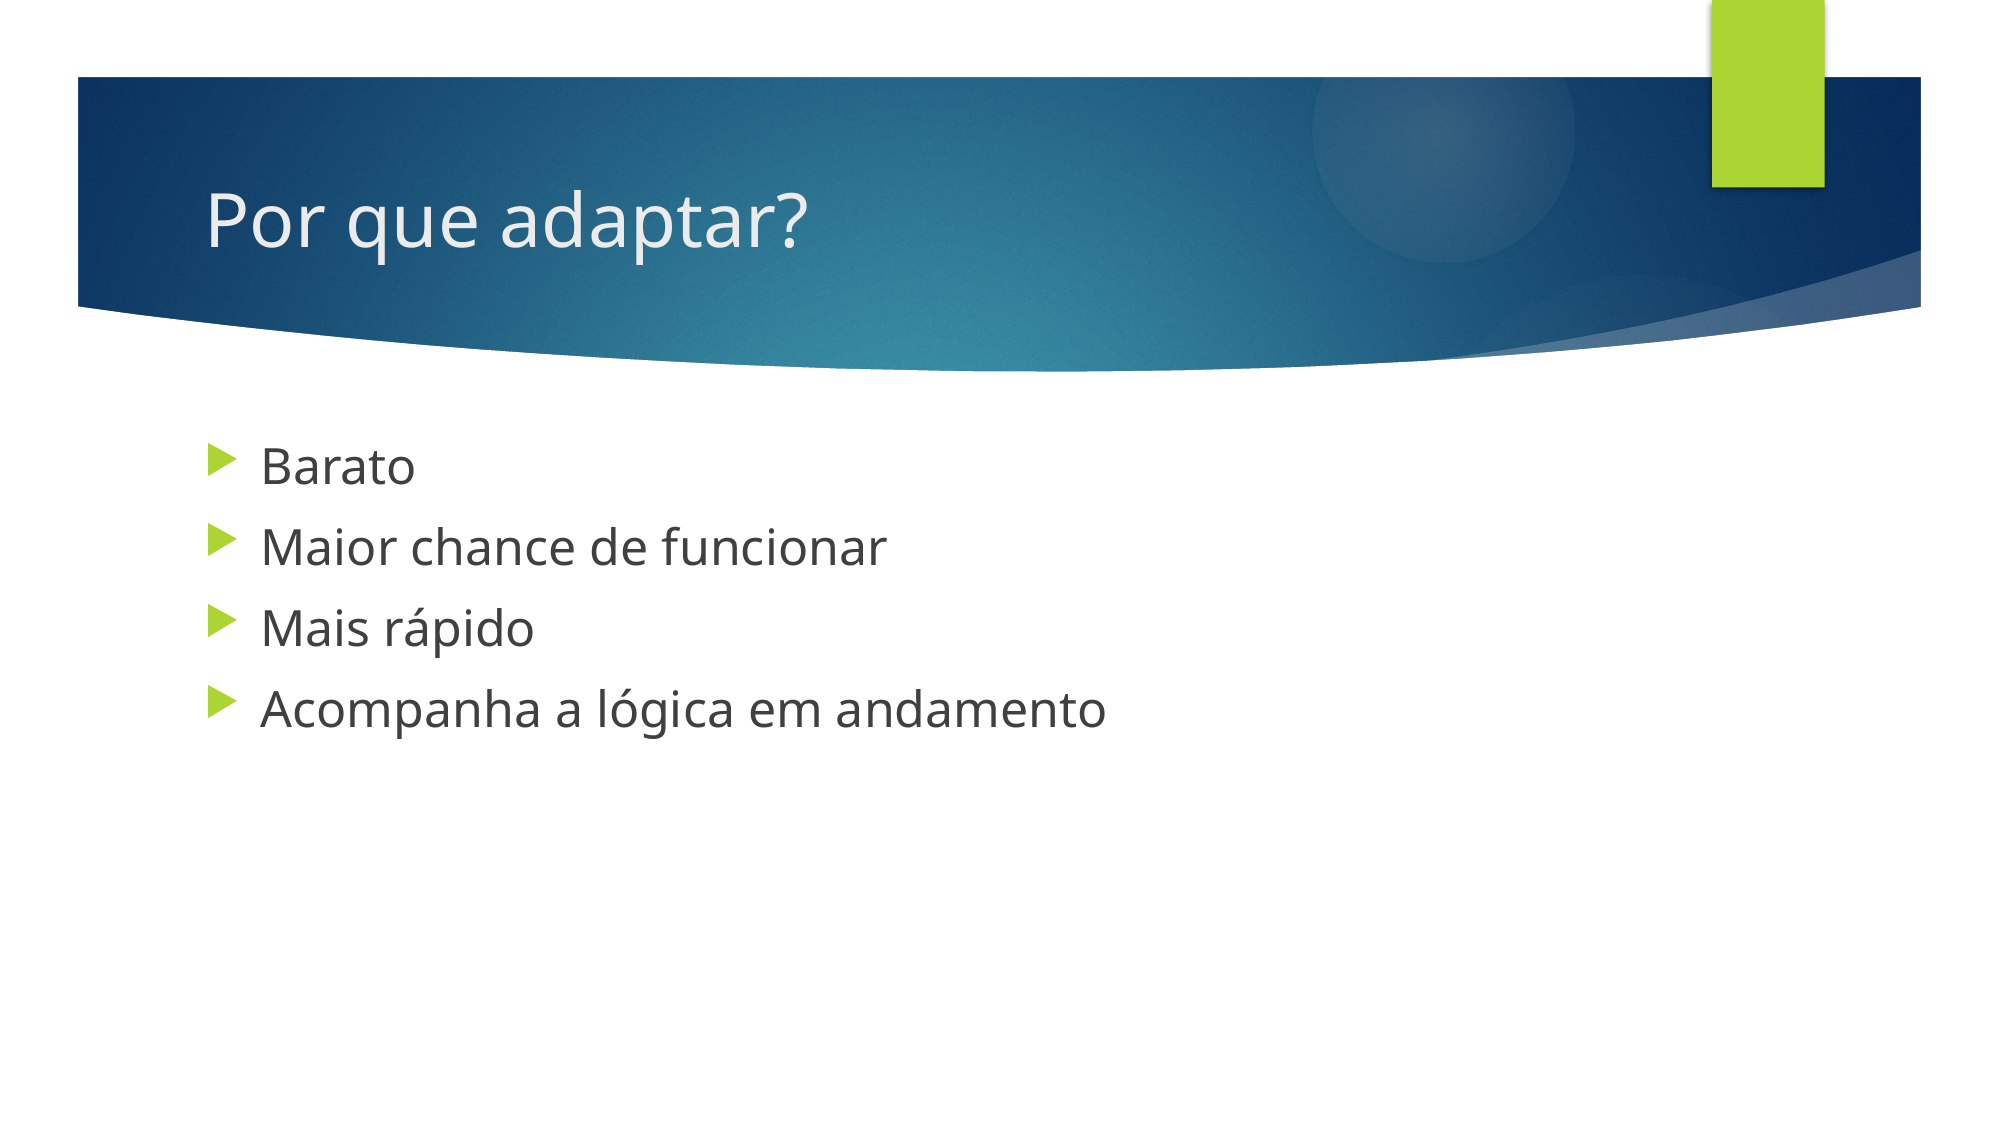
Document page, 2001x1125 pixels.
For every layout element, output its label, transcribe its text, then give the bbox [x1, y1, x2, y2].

title Por que adaptar? [189, 159, 1627, 276]
list Barato Maior chance de funcionar Mais rápido Acompanha a lógica em andamento [189, 427, 1627, 988]
